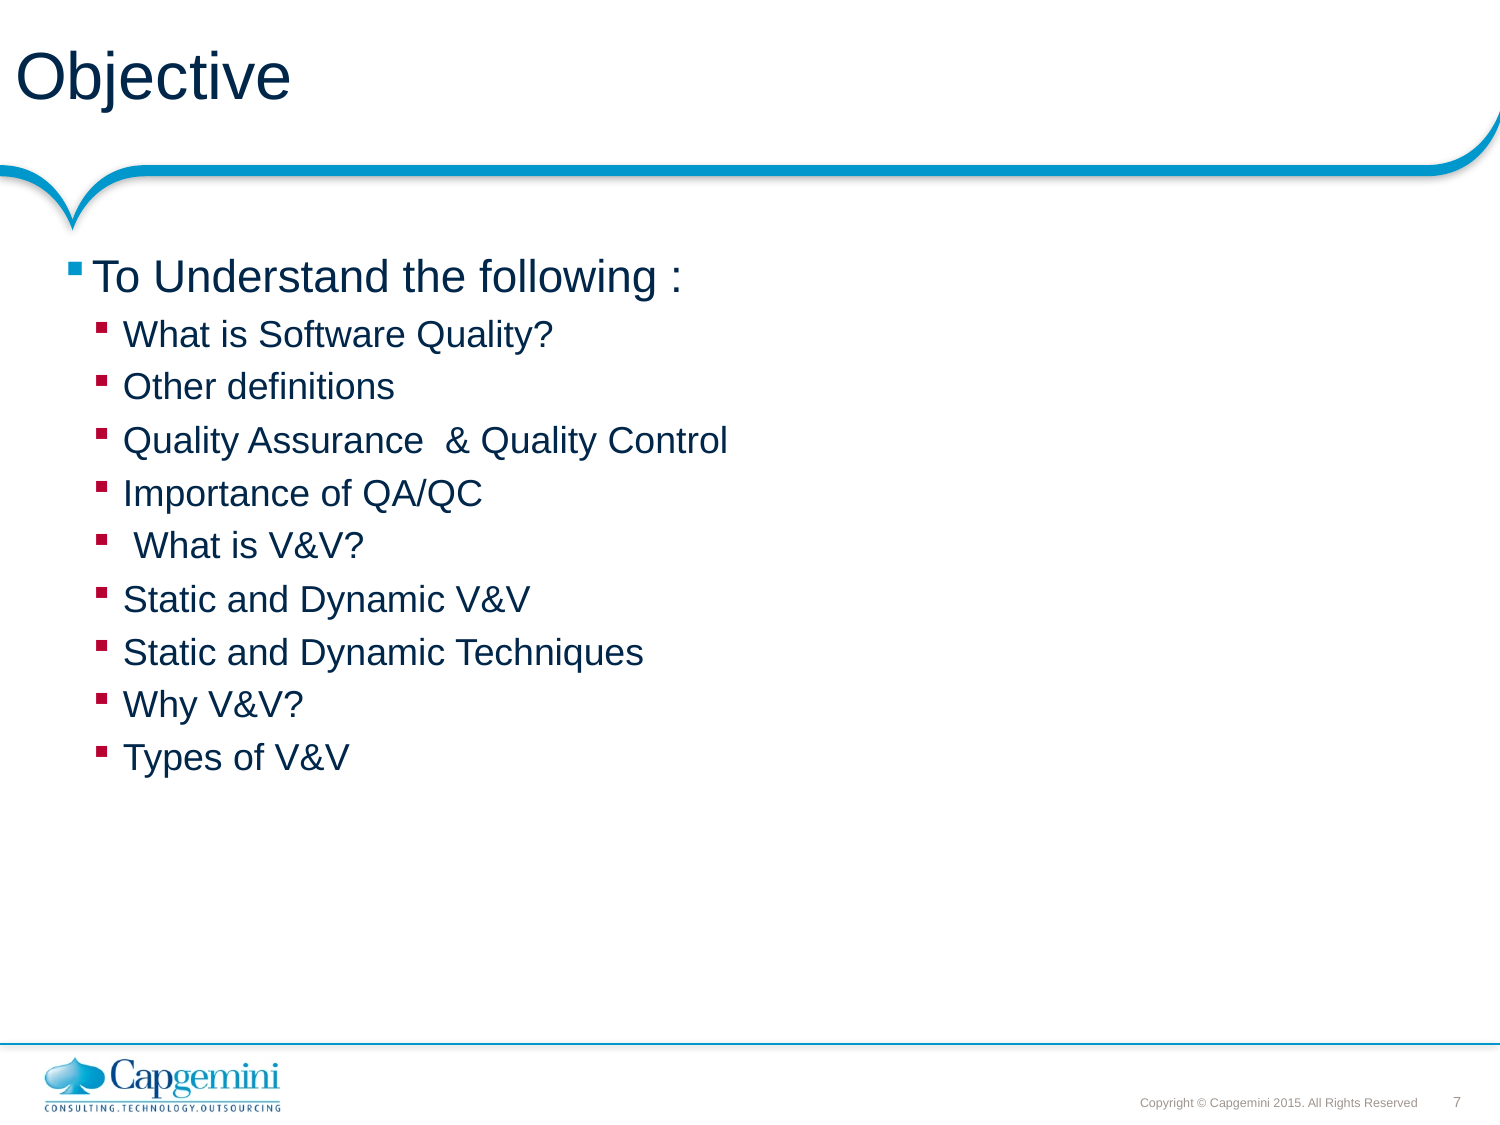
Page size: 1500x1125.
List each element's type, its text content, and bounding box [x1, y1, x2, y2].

list To Understand the following : What is Software Quality? Other definitions Quality Assurance & Quality Control Importance of QA/QC What is V&V? Static and Dynamic V&V Static and Dynamic Techniques Why V&V? Types of V&V [48, 245, 1500, 1007]
title Objective [0, 0, 1500, 162]
picture [44, 1056, 281, 1113]
